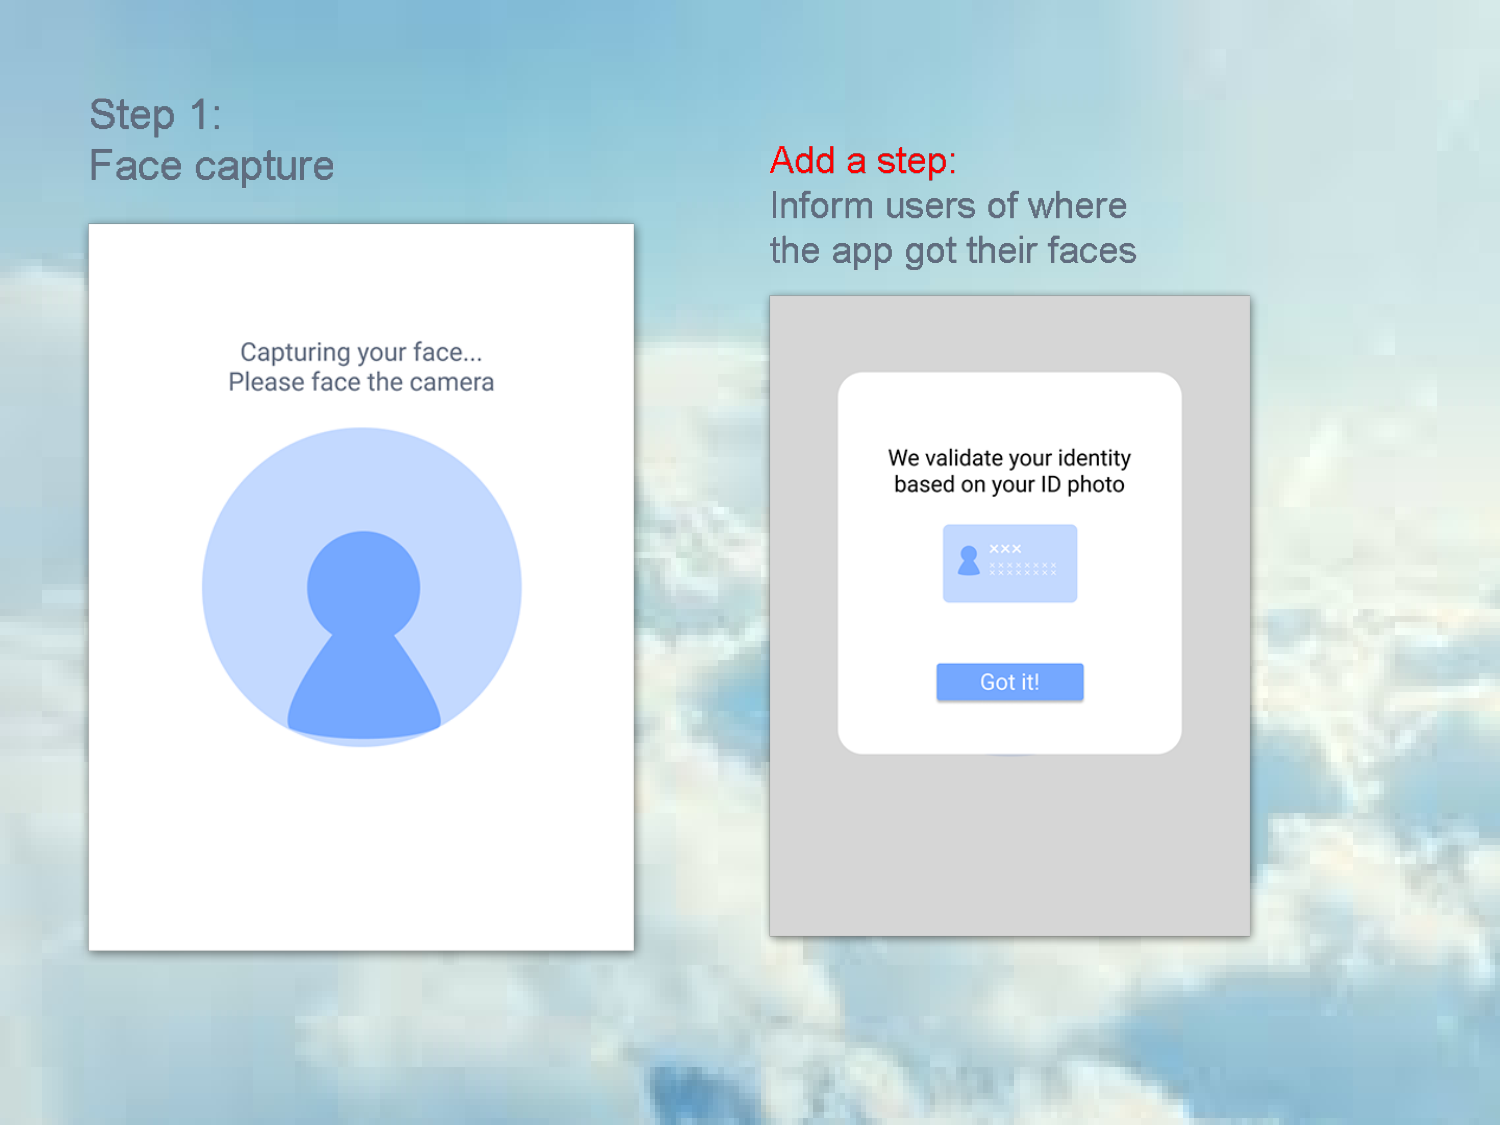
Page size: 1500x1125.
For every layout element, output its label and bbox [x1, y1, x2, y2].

picture [0, 0, 1500, 1125]
list [60, 26, 673, 996]
